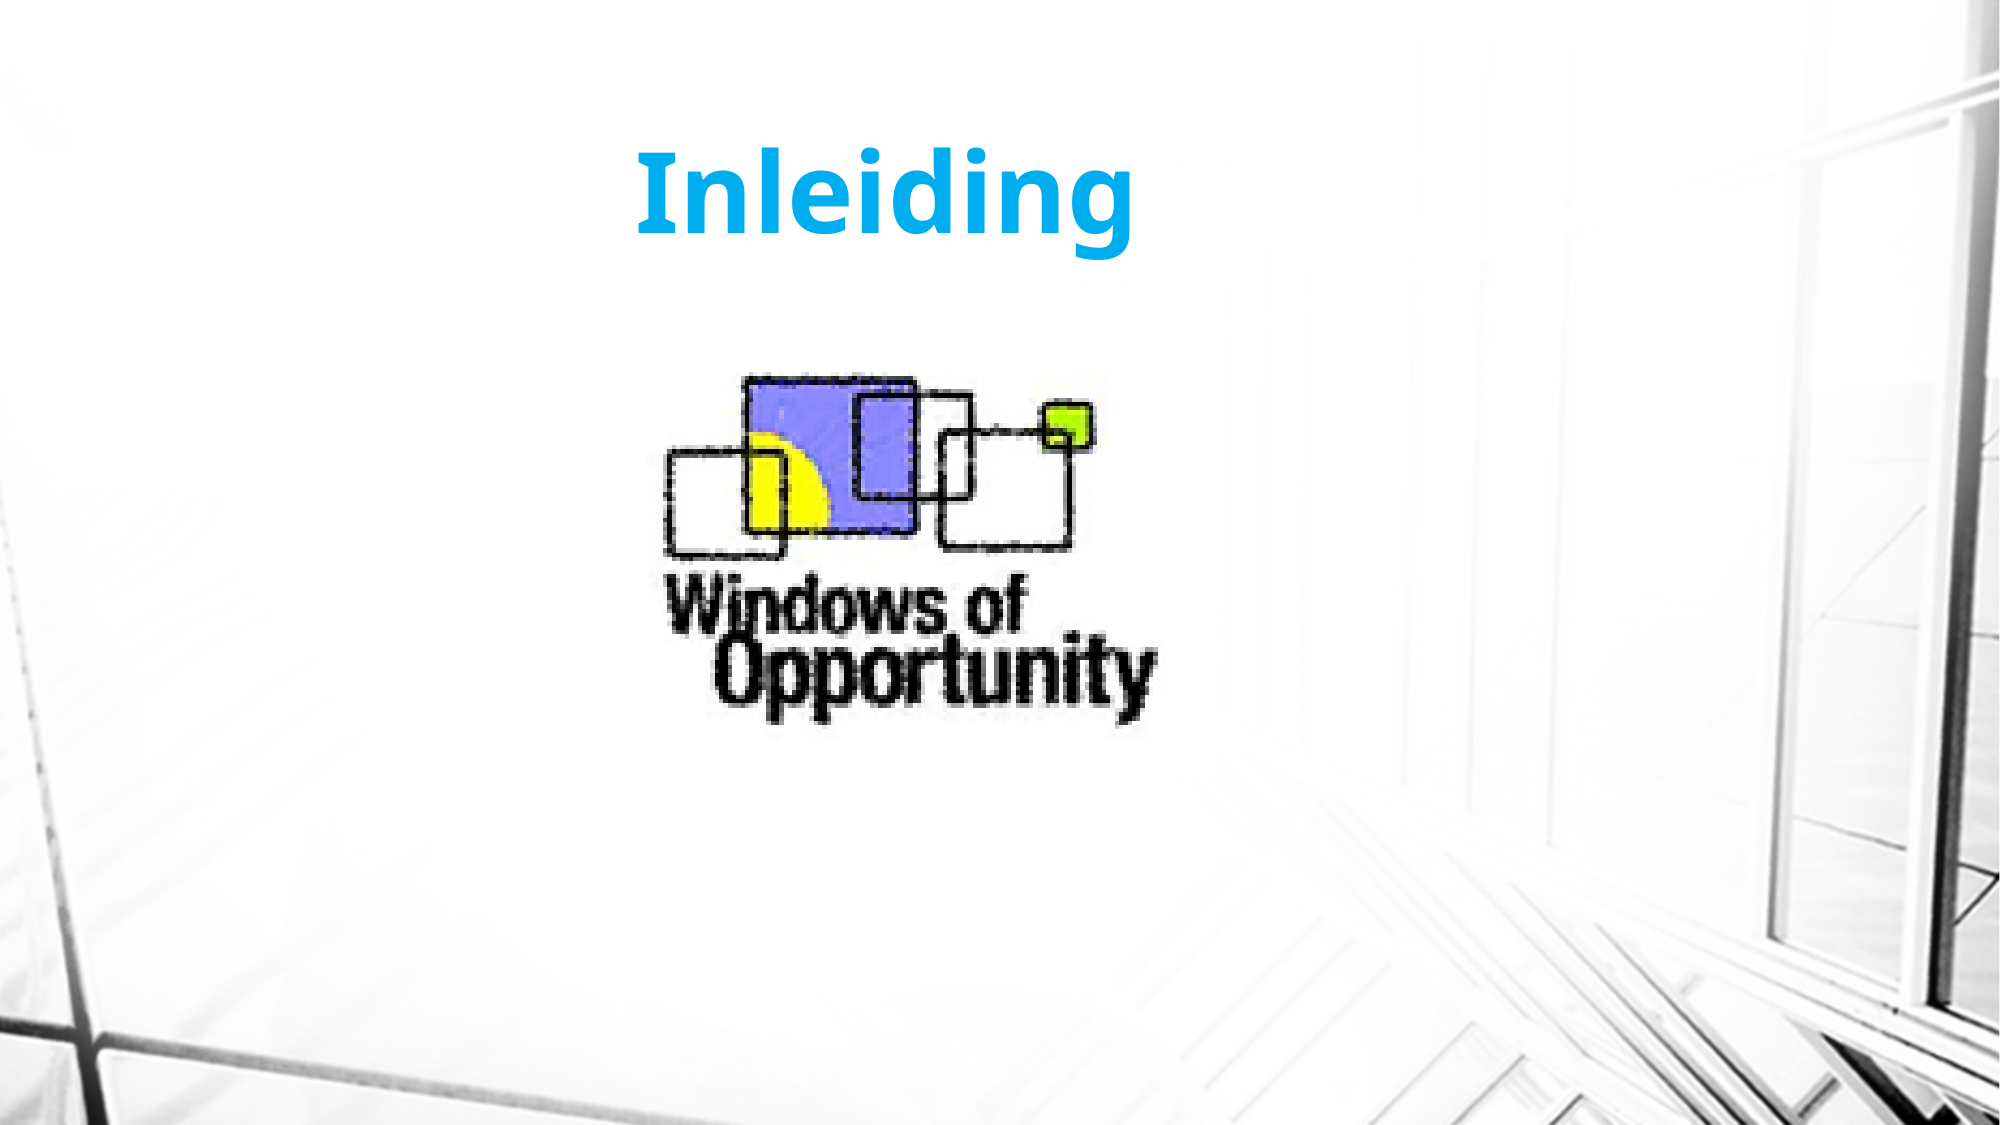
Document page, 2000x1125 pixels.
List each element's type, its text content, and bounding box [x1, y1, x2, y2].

picture [0, 0, 2000, 1125]
title Inleiding [174, 87, 1600, 263]
